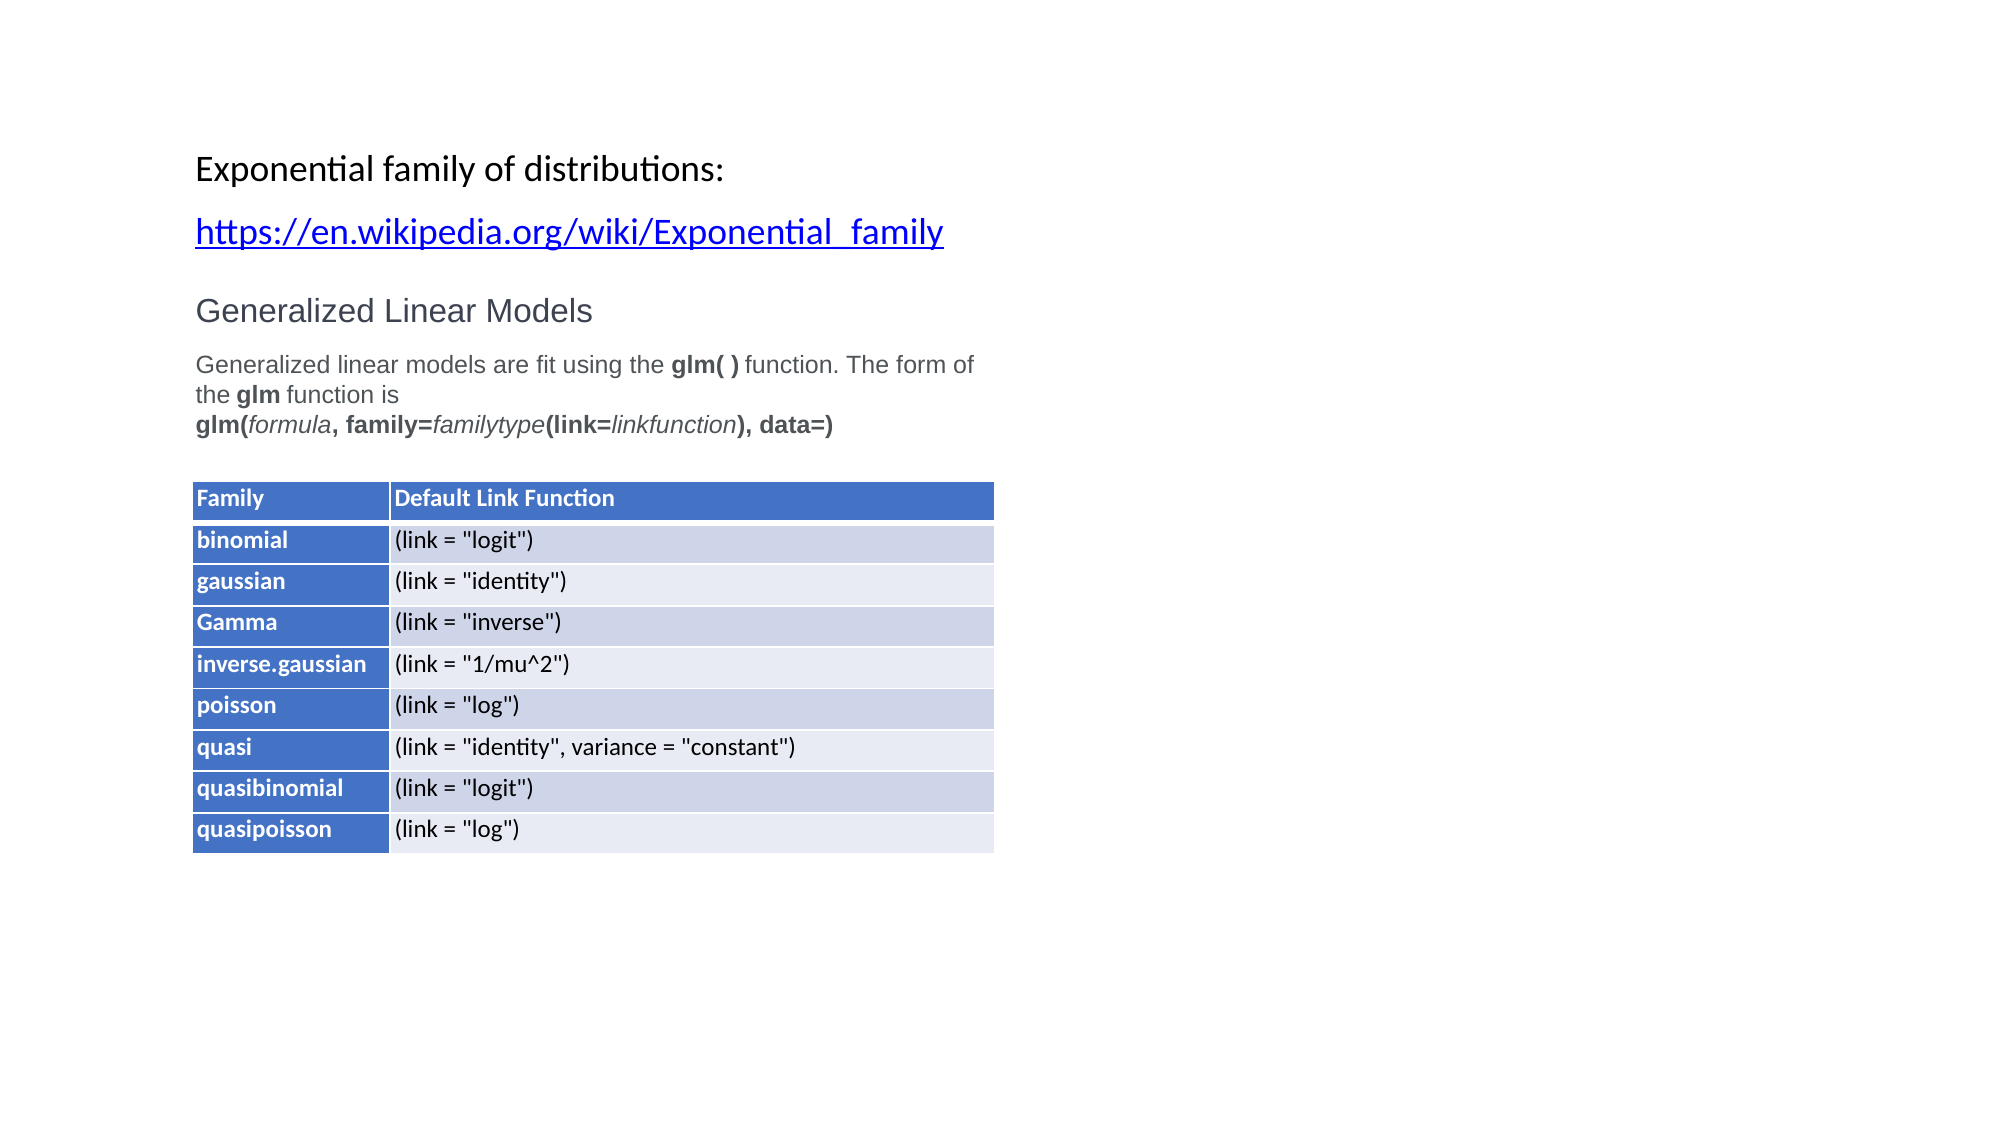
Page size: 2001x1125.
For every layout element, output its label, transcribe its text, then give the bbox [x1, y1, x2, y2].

table_cell Gamma [193, 607, 389, 646]
table_cell quasipoisson [193, 814, 389, 853]
table_cell quasibinomial [193, 772, 389, 812]
table_cell (link = "identity", variance = "constant") [391, 731, 994, 770]
table_cell inverse.gaussian [193, 648, 389, 688]
table_cell quasi [193, 731, 389, 770]
table_cell binomial [193, 526, 389, 563]
table_cell (link = "logit") [391, 772, 994, 812]
table_cell (link = "identity") [391, 565, 994, 605]
table_cell (link = "inverse") [391, 607, 994, 646]
table_header Family [193, 482, 389, 520]
table_cell (link = "logit") [391, 526, 994, 563]
text_box Generalized Linear Models Generalized linear models are fit using the glm( ) function. The form of the glm function is glm(formula, family=familytype(link=linkfunction), data=) [180, 281, 1007, 447]
table_header Default Link Function [391, 482, 994, 520]
table_cell (link = "log") [391, 689, 994, 729]
table_cell gaussian [193, 565, 389, 605]
table_cell poisson [193, 689, 389, 729]
table_cell (link = "log") [391, 814, 994, 853]
text_box Exponential family of distributions: https://en.wikipedia.org/wiki/Exponential_family [180, 119, 1155, 322]
table_cell (link = "1/mu^2") [391, 648, 994, 688]
